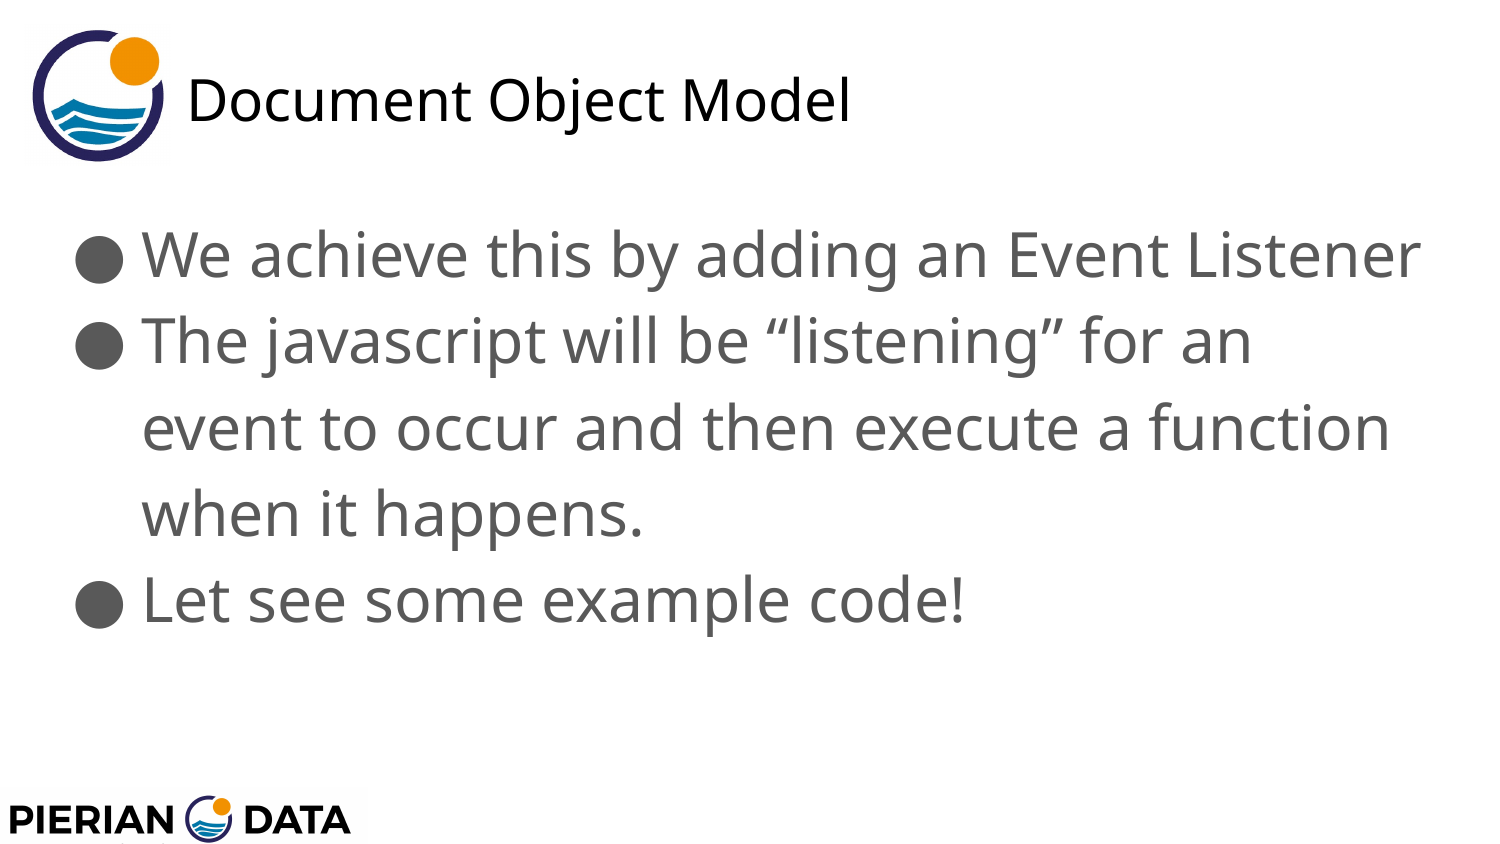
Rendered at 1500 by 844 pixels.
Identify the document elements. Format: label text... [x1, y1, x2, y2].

picture [0, 787, 368, 844]
list We achieve this by adding an Event Listener The javascript will be “listening” for an event to occur and then execute a function when it happens. Let see some example code! [51, 189, 1449, 750]
picture [24, 24, 172, 167]
title Document Object Model [176, 48, 1449, 143]
